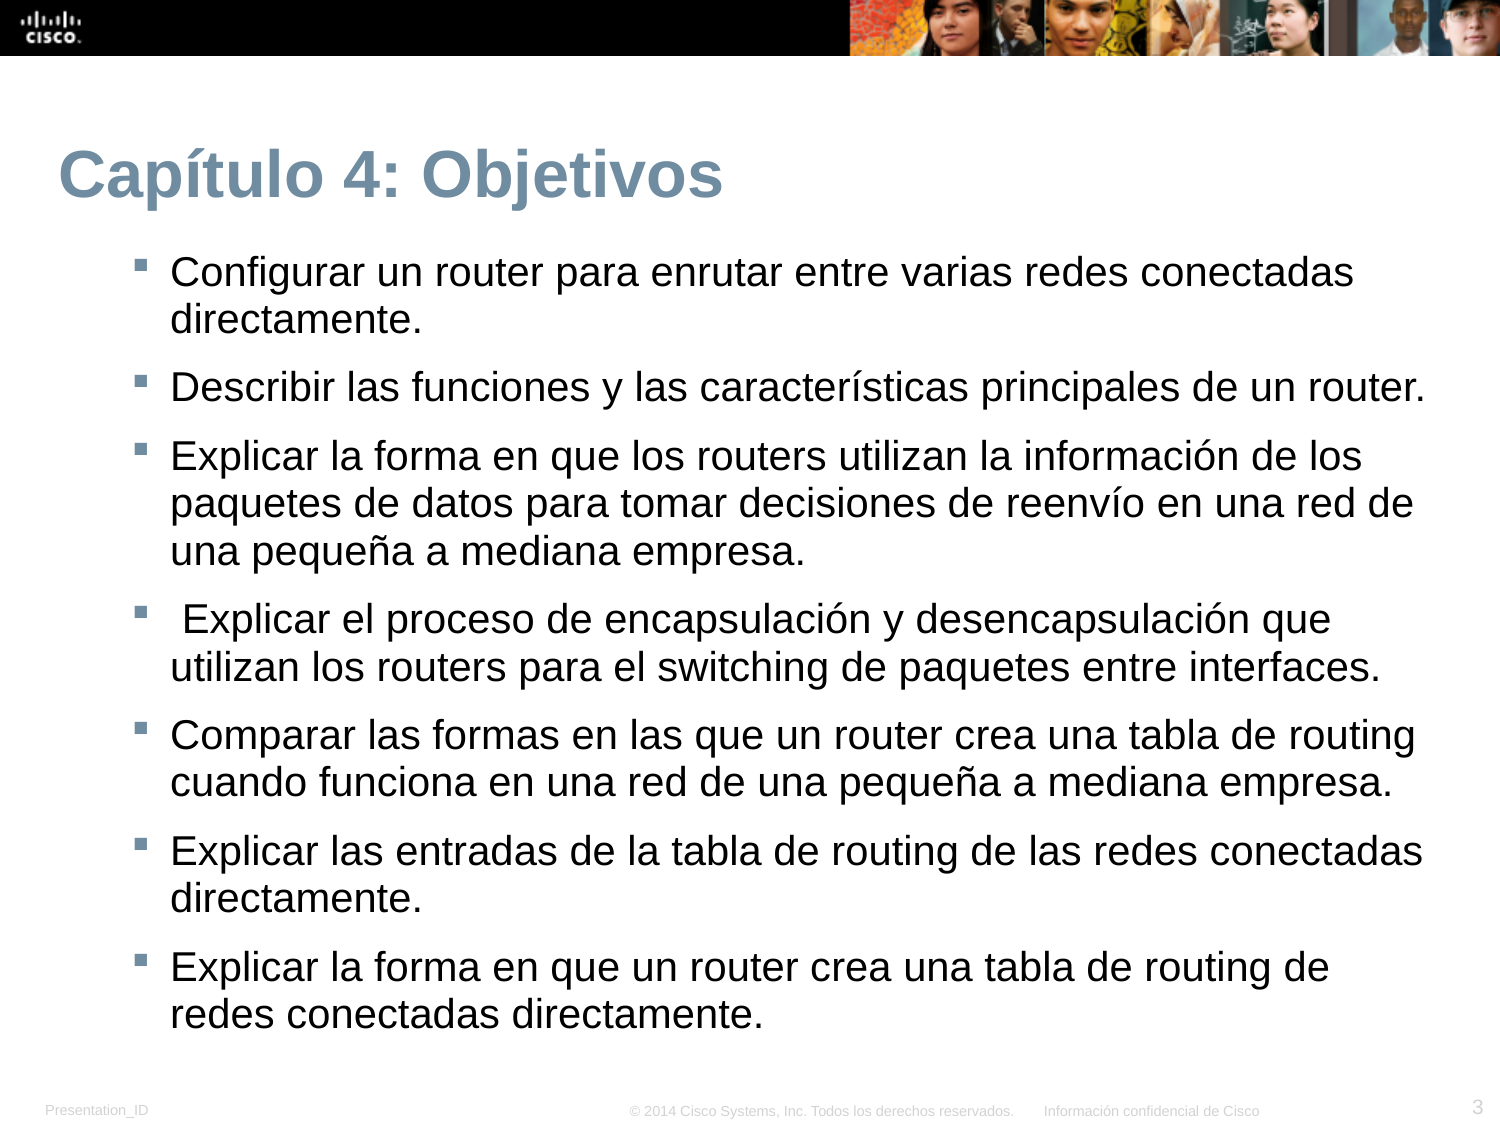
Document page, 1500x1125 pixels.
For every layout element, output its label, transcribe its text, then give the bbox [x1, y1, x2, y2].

picture [0, 0, 1500, 56]
title Capítulo 4: Objetivos [44, 80, 1382, 219]
list Configurar un router para enrutar entre varias redes conectadas directamente. Describir las funciones y las características principales de un router. Explicar la forma en que los routers utilizan la información de los paquetes de datos para tomar decisiones de reenvío en una red de una pequeña a mediana empresa. Explicar el proceso de encapsulación y desencapsulación que utilizan los routers para el switching de paquetes entre interfaces. Comparar las formas en las que un router crea una tabla de routing cuando funciona en una red de una pequeña a mediana empresa. Explicar las entradas de la tabla de routing de las redes conectadas directamente. Explicar la forma en que un router crea una tabla de routing de redes conectadas directamente. [117, 241, 1453, 970]
